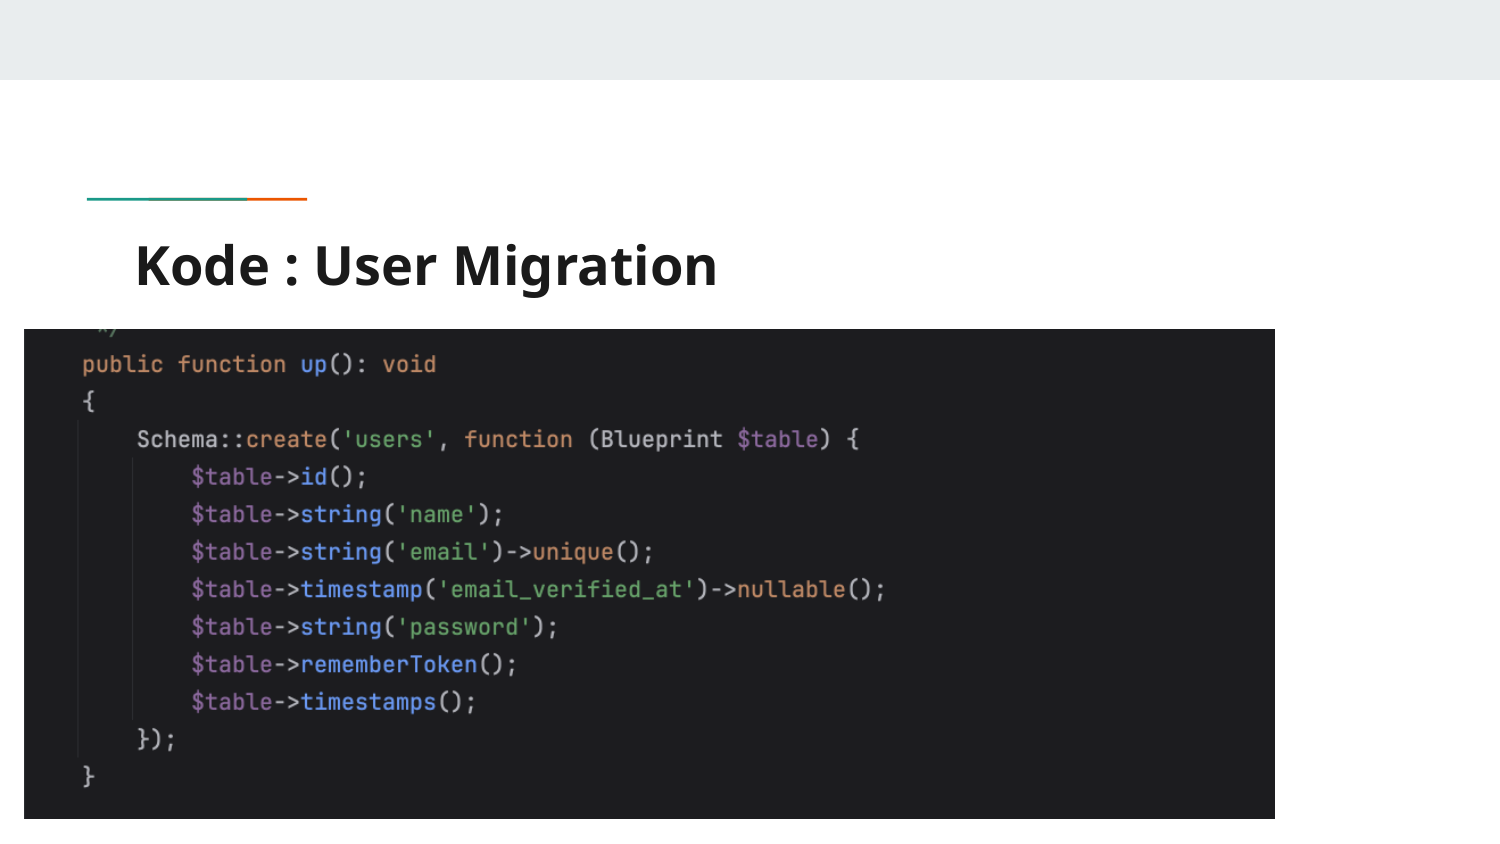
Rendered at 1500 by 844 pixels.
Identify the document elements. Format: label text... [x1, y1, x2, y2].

title Kode : User Migration [119, 216, 1381, 305]
picture [24, 328, 1275, 819]
